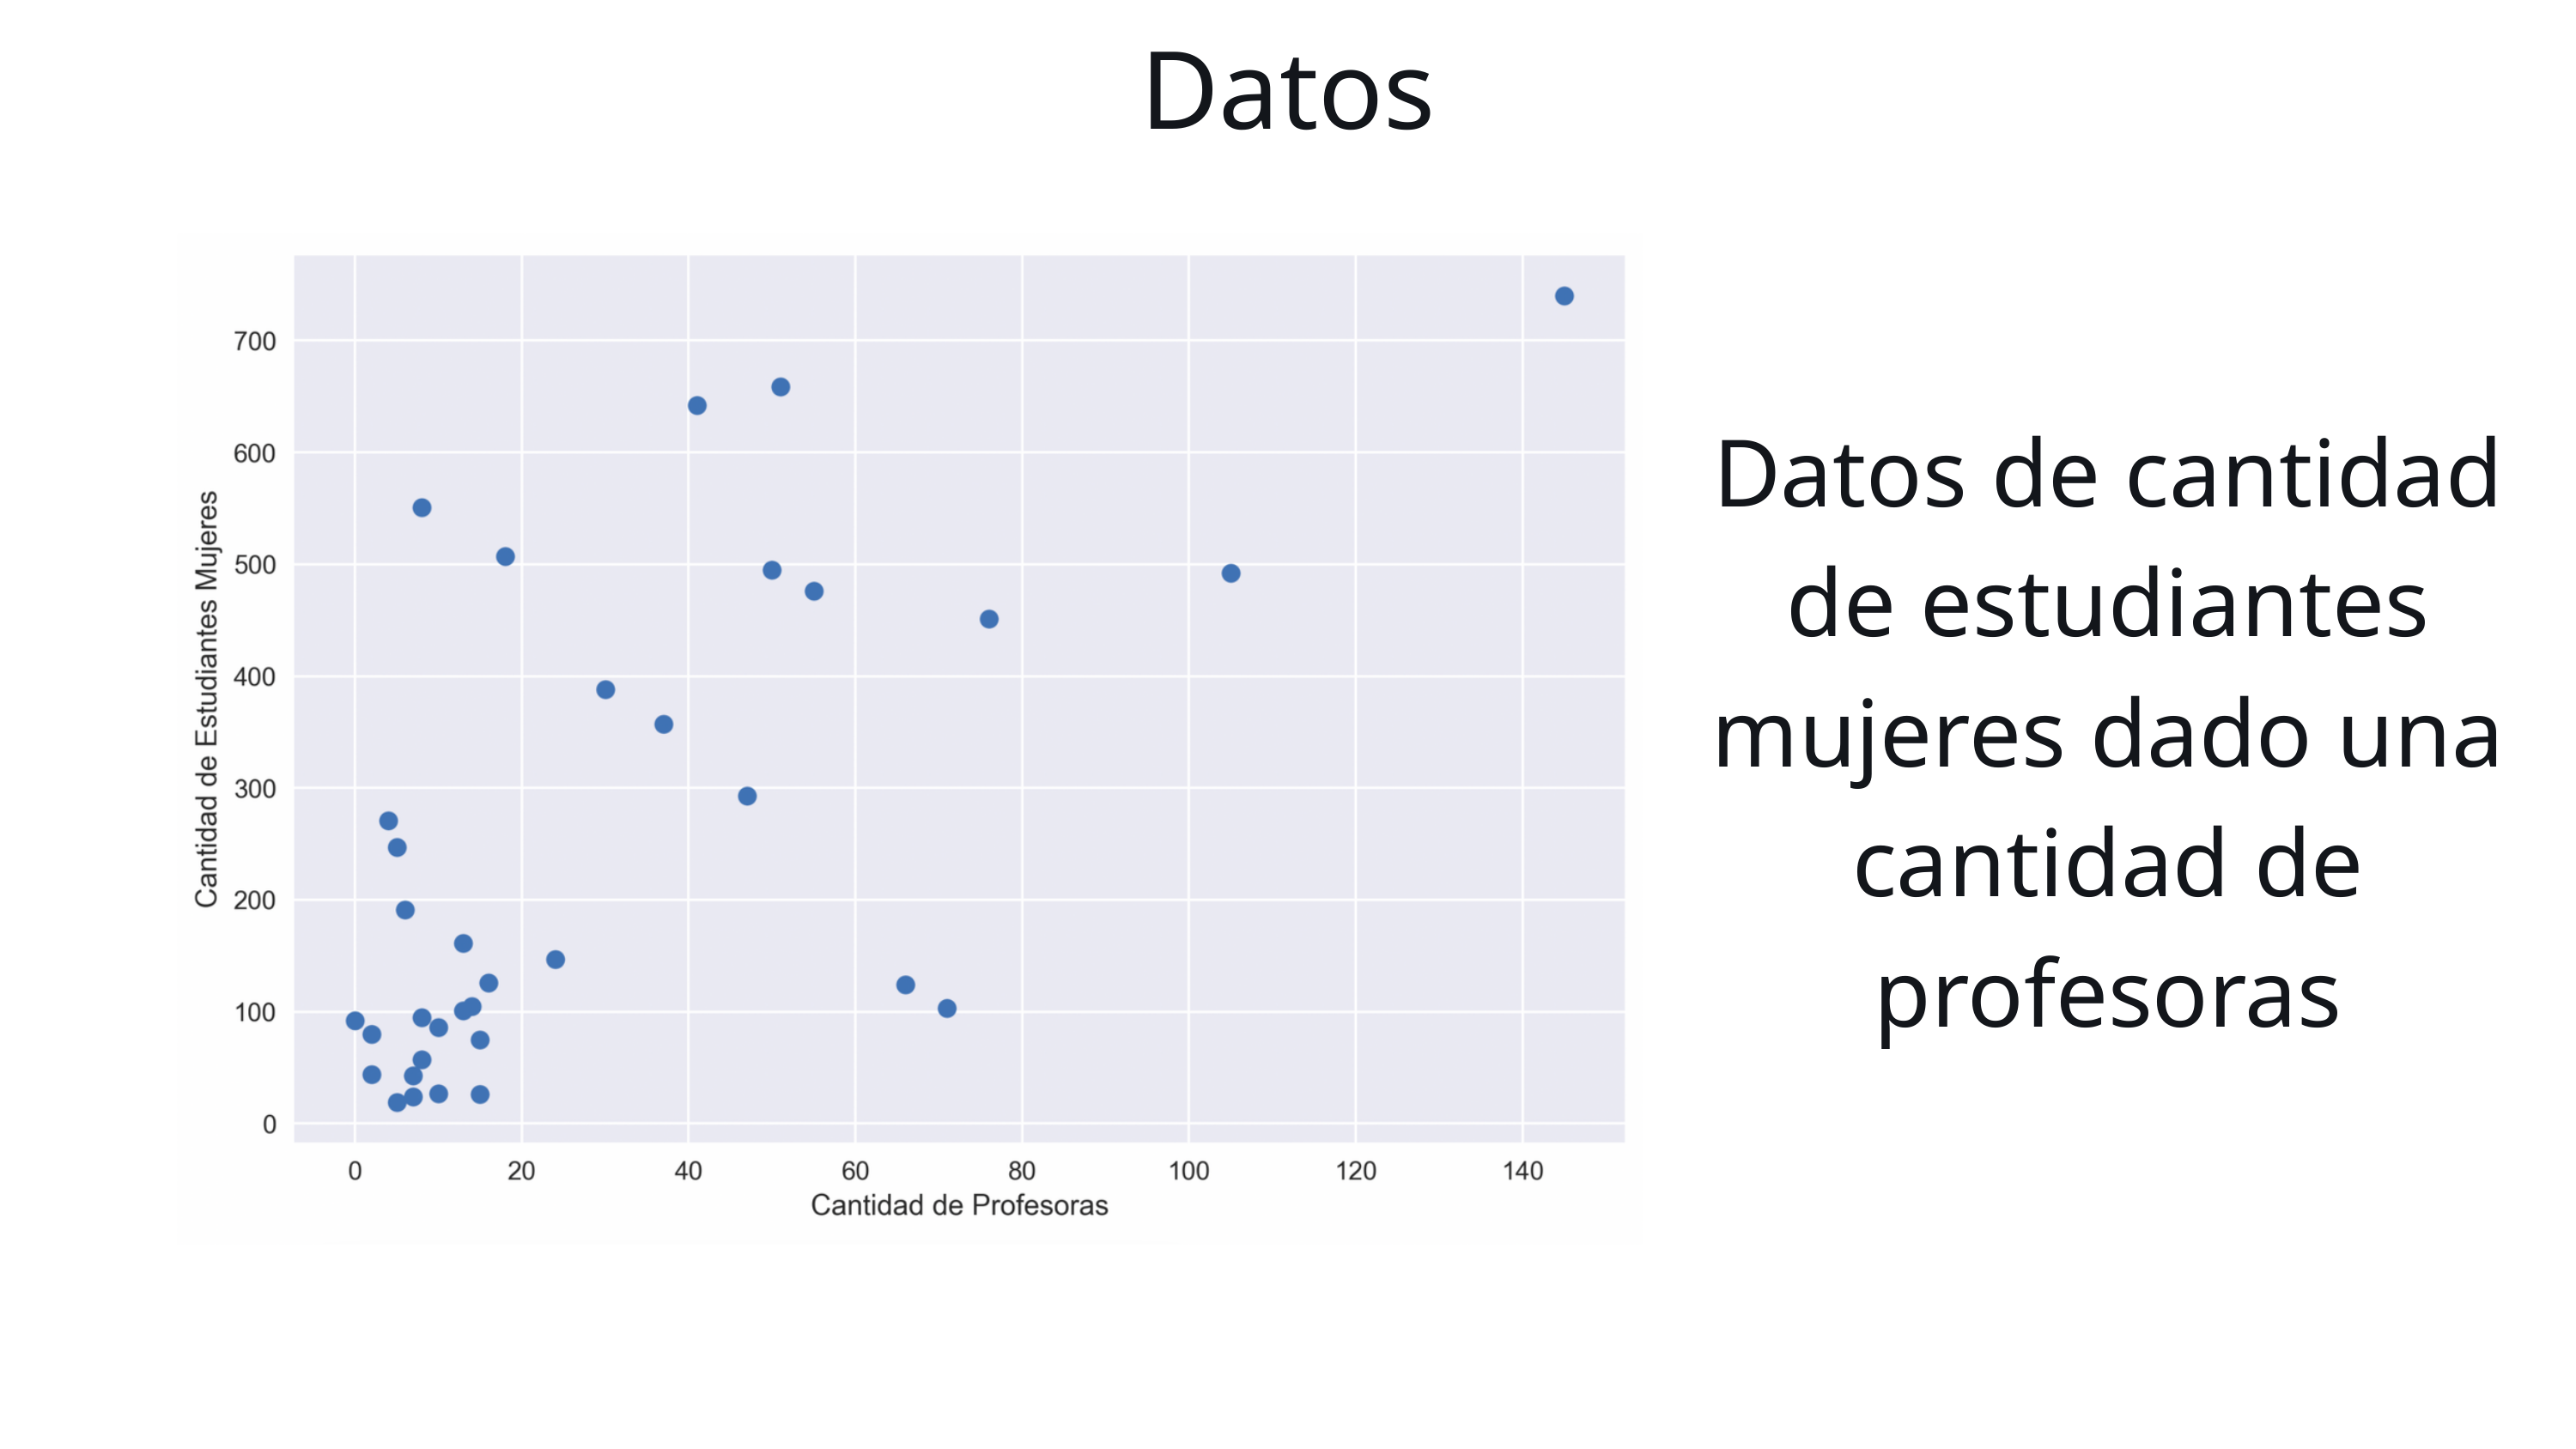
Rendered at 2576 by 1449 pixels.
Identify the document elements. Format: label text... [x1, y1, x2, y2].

text_box Datos de cantidad de estudiantes mujeres dado una cantidad de profesoras [1659, 394, 2557, 1046]
text_box Datos [1132, 0, 1444, 151]
picture [176, 233, 1643, 1245]
